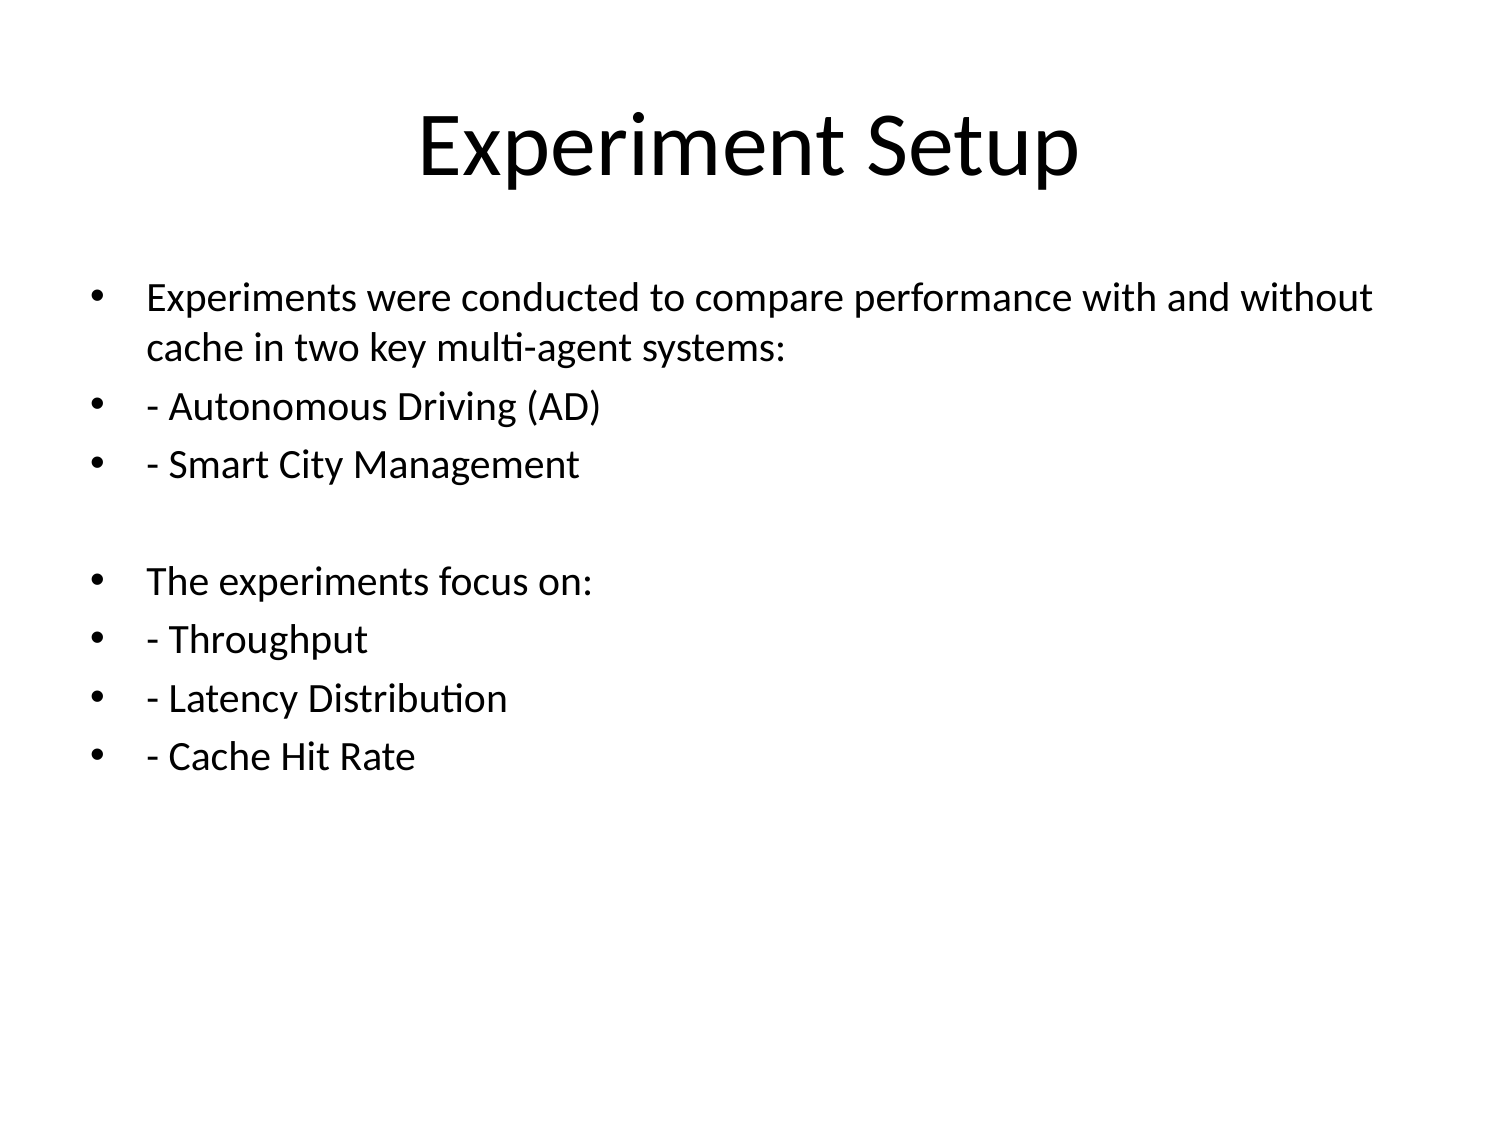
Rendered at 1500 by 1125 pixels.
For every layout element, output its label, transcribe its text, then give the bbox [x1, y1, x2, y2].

title Experiment Setup [75, 45, 1425, 233]
list Experiments were conducted to compare performance with and without cache in two key multi-agent systems: - Autonomous Driving (AD) - Smart City Management The experiments focus on: - Throughput - Latency Distribution - Cache Hit Rate [75, 262, 1425, 1005]
